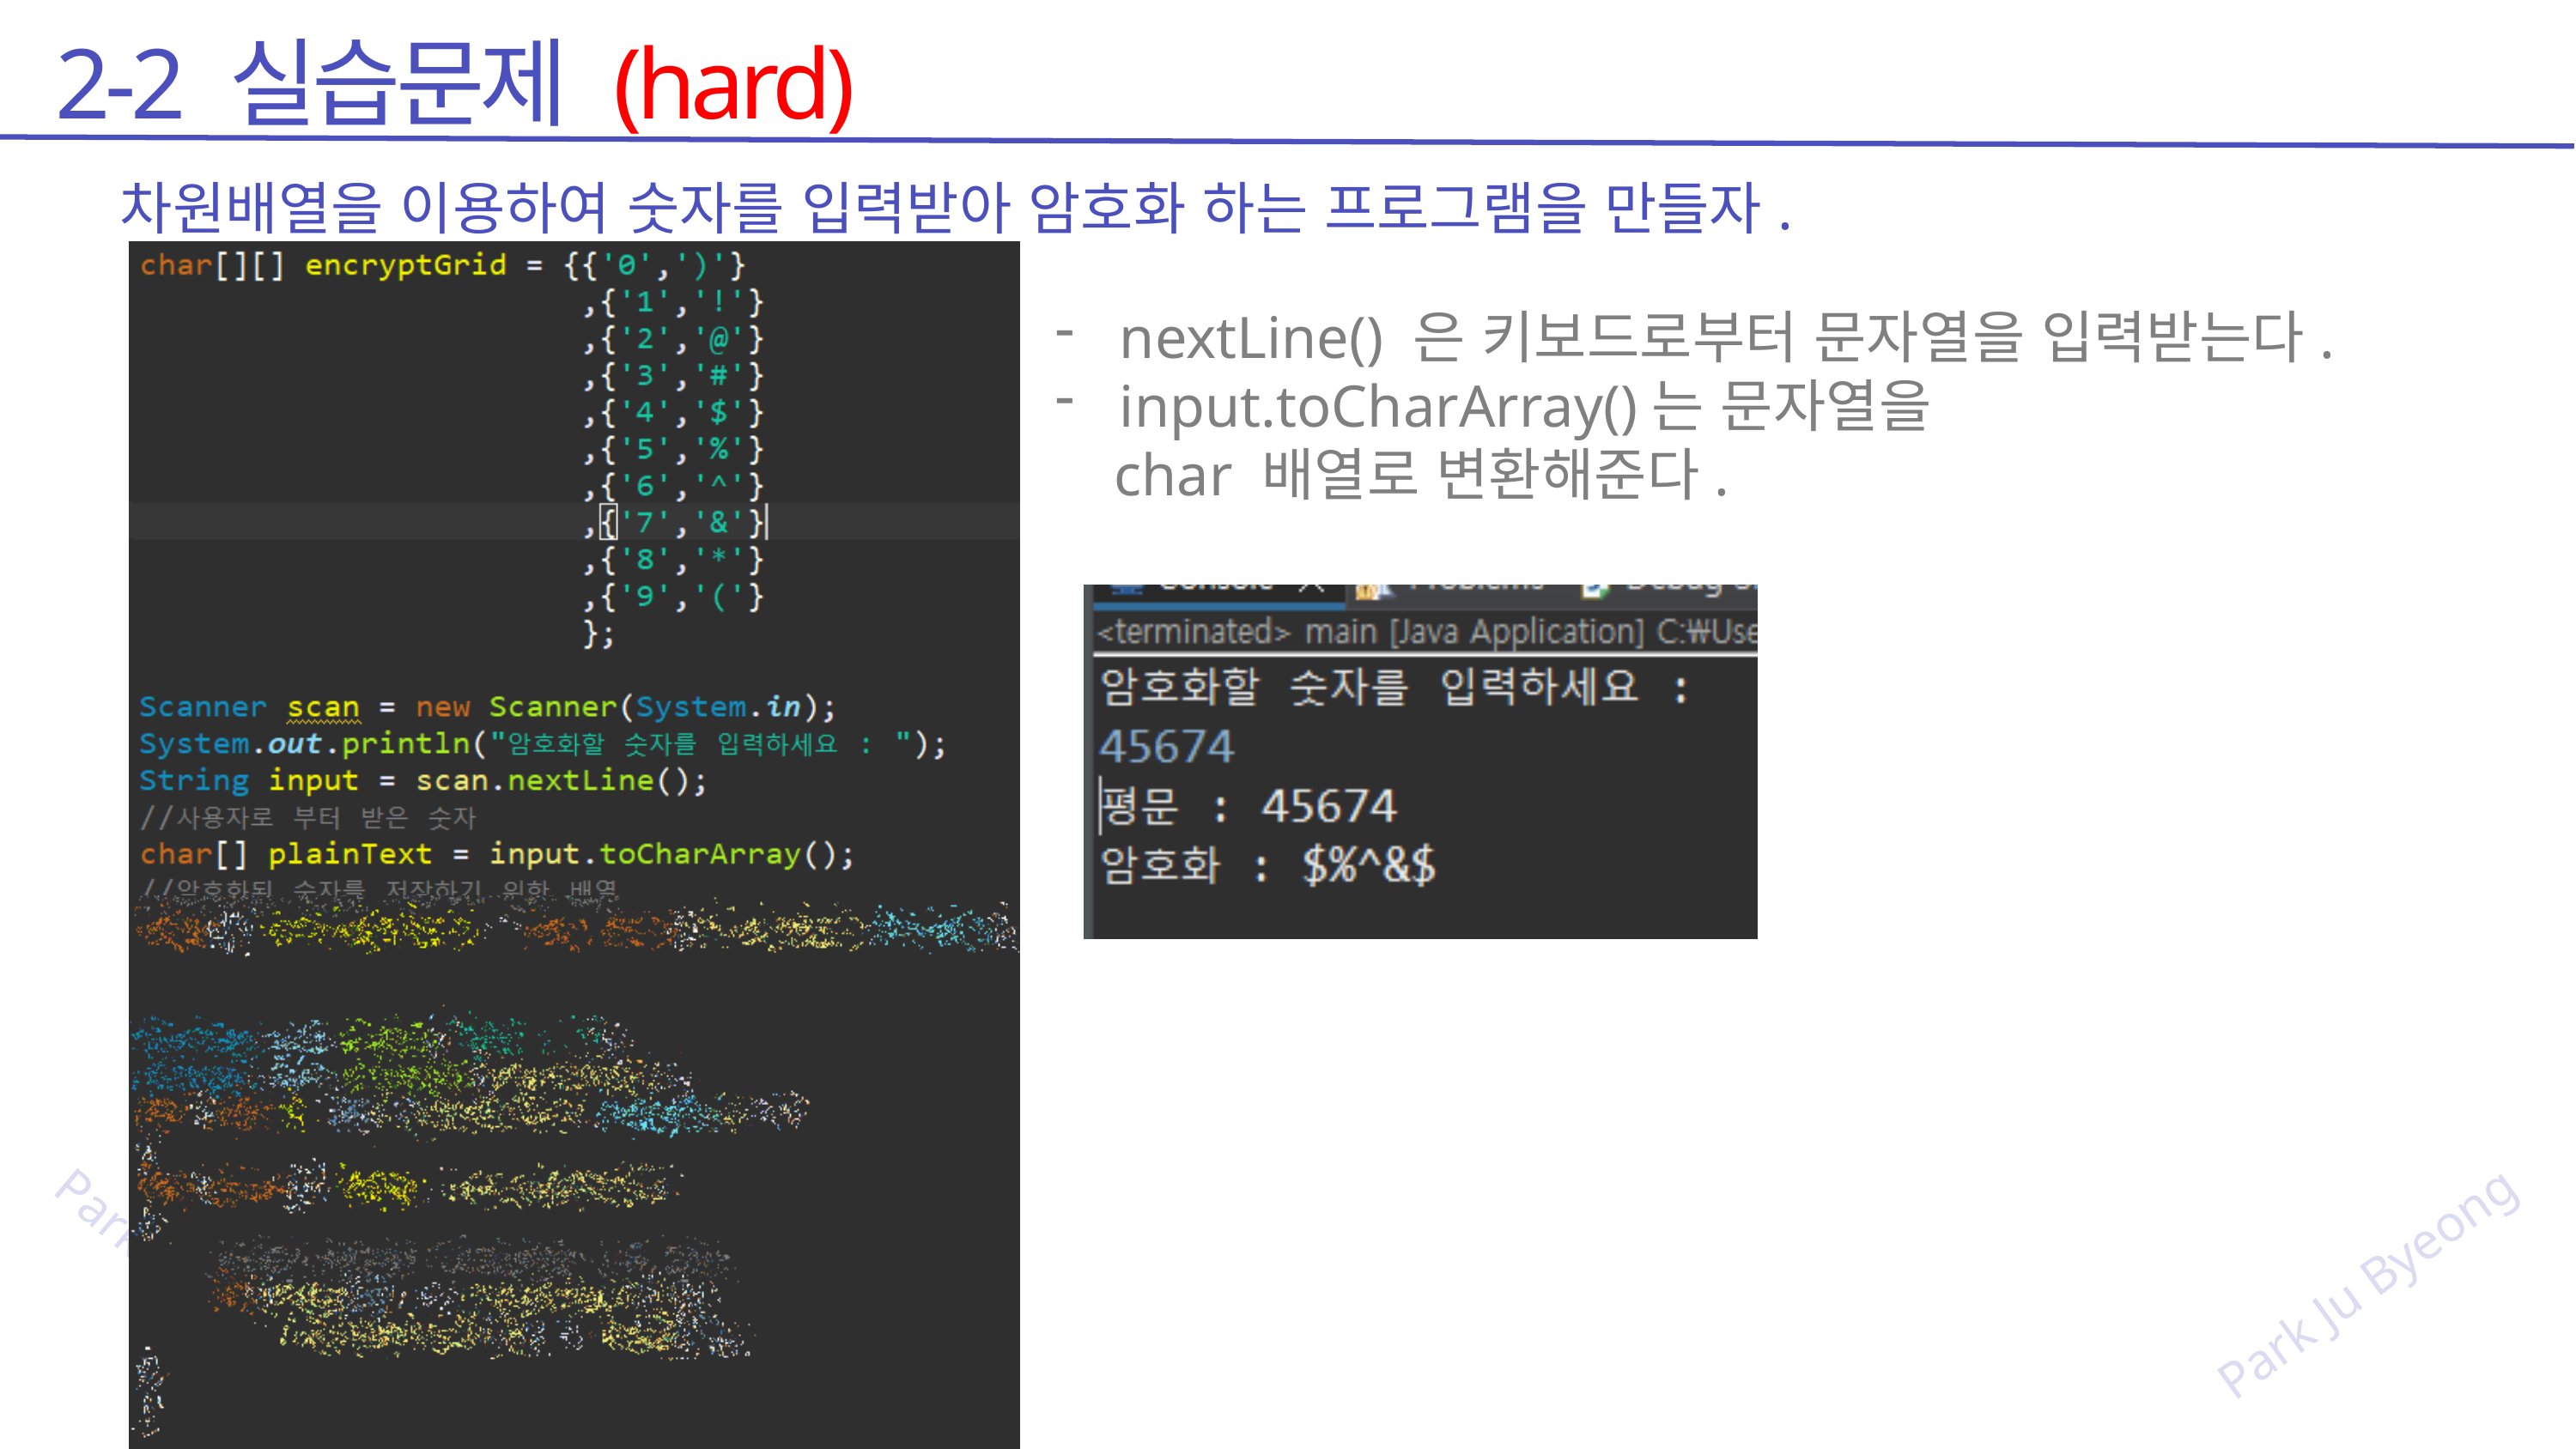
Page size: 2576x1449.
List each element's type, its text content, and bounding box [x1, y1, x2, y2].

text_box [0, 136, 2574, 147]
text_box 차원배열을 이용하여 숫자를 입력받아 암호화 하는 프로그램을 만들자. [107, 166, 2383, 248]
picture [1084, 584, 1758, 939]
text_box 2-2 실습문제 (hard) [42, 15, 1589, 134]
picture [128, 241, 1020, 1449]
text_box nextLine() 은 키보드로부터 문자열을 입력받는다. input.toCharArray()는 문자열을 char 배열로 변환해준다. [1042, 294, 2458, 514]
